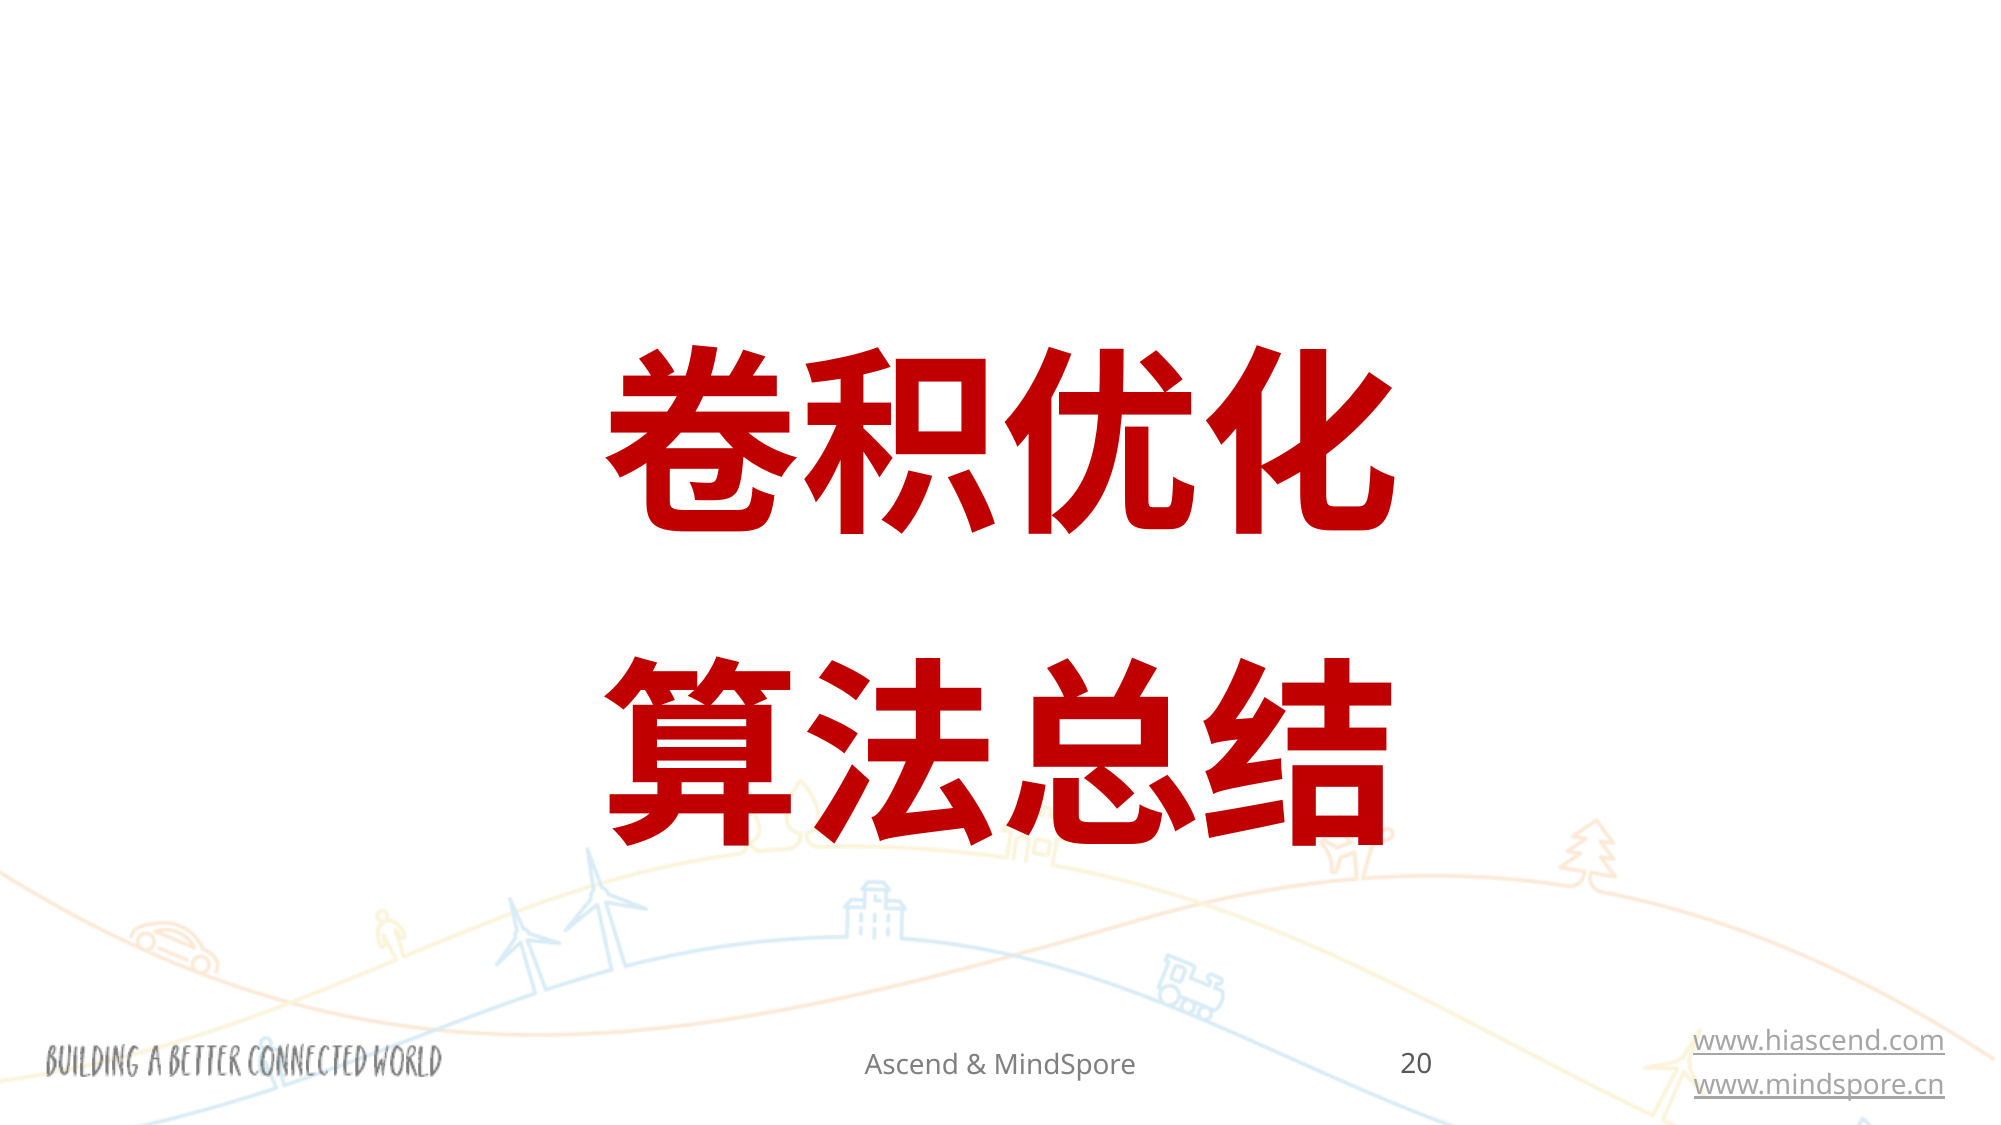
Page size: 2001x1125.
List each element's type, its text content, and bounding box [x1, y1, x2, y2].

picture [23, 1023, 468, 1105]
text_box 卷积优化 算法总结 [101, 160, 1900, 953]
